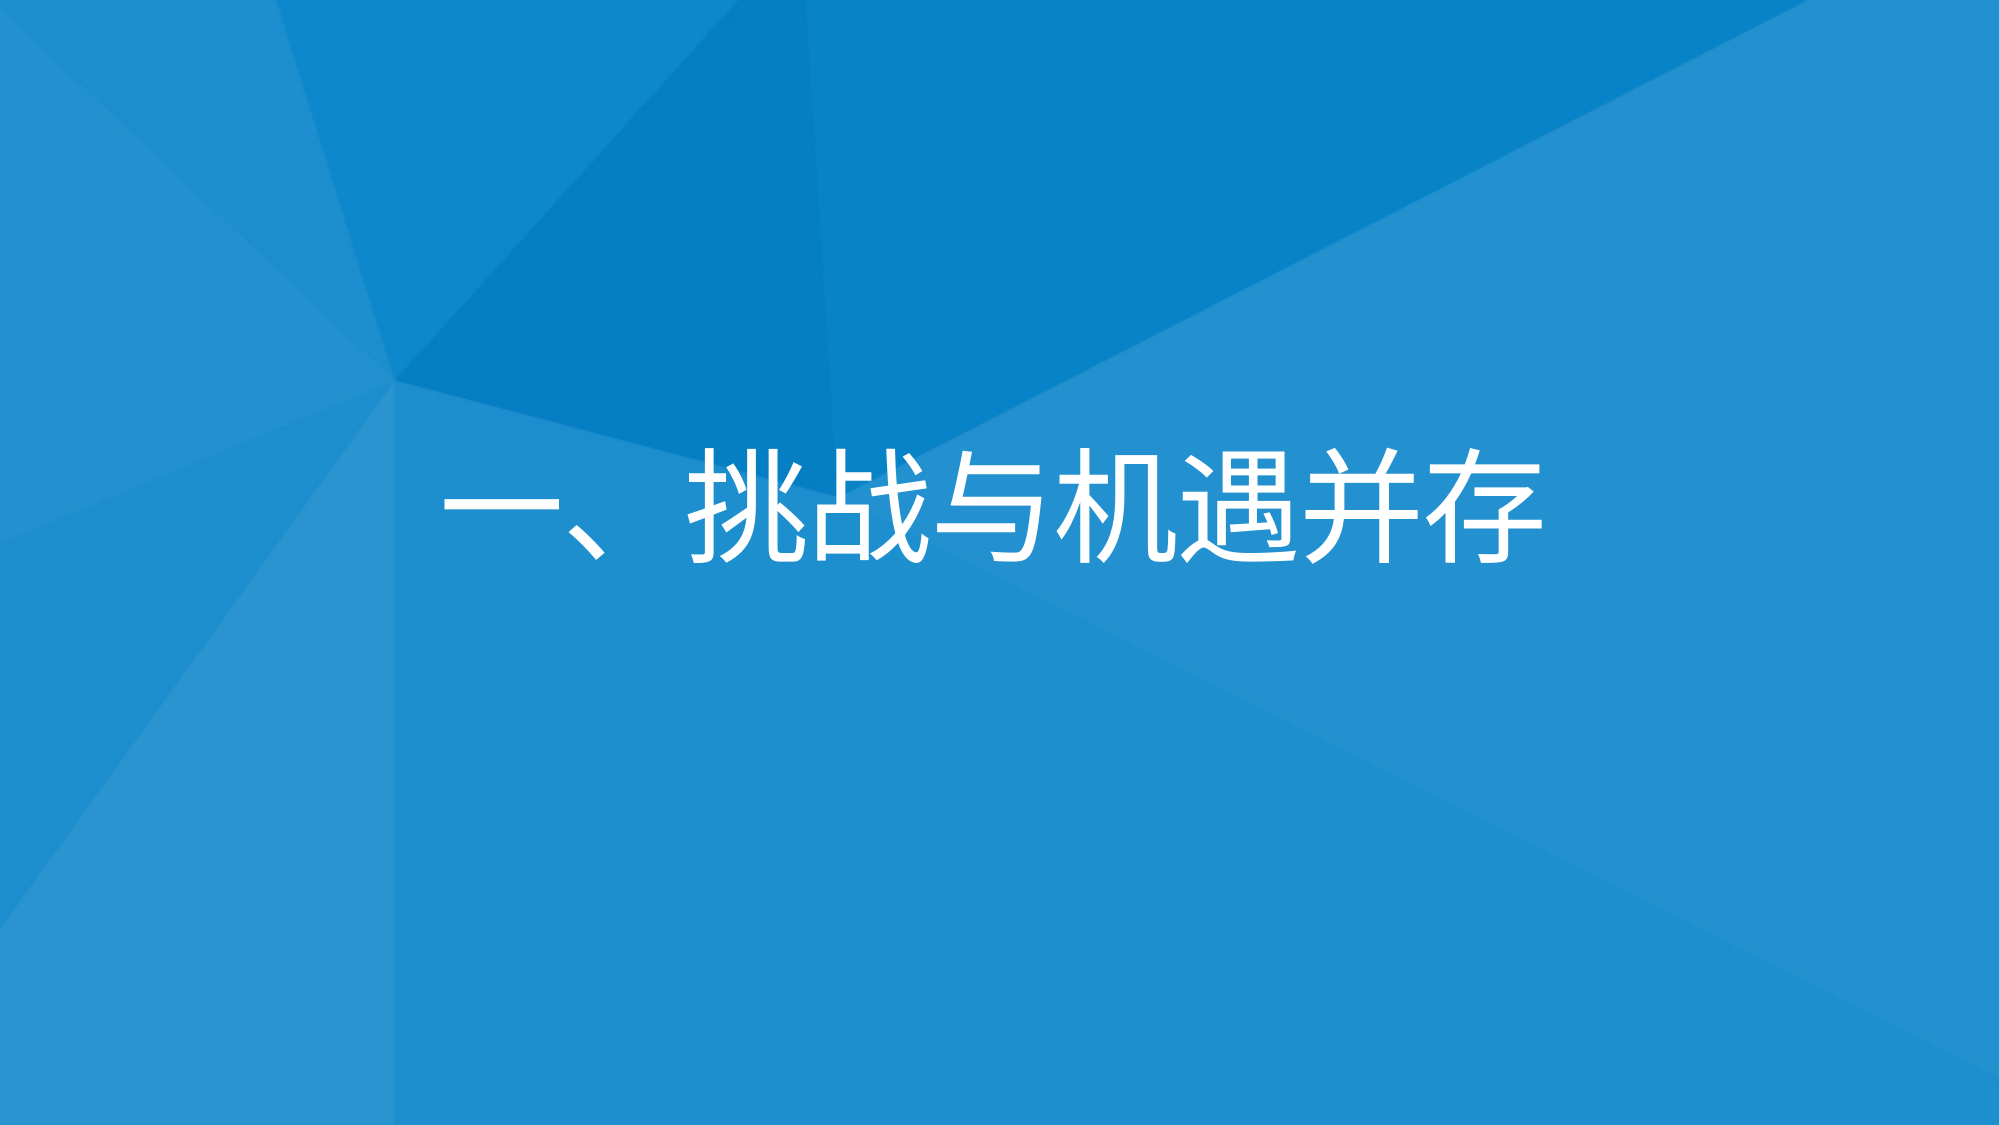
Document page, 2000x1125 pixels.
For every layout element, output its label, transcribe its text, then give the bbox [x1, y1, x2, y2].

picture [0, 0, 2000, 1125]
title 一、挑战与机遇并存 [79, 445, 1908, 582]
